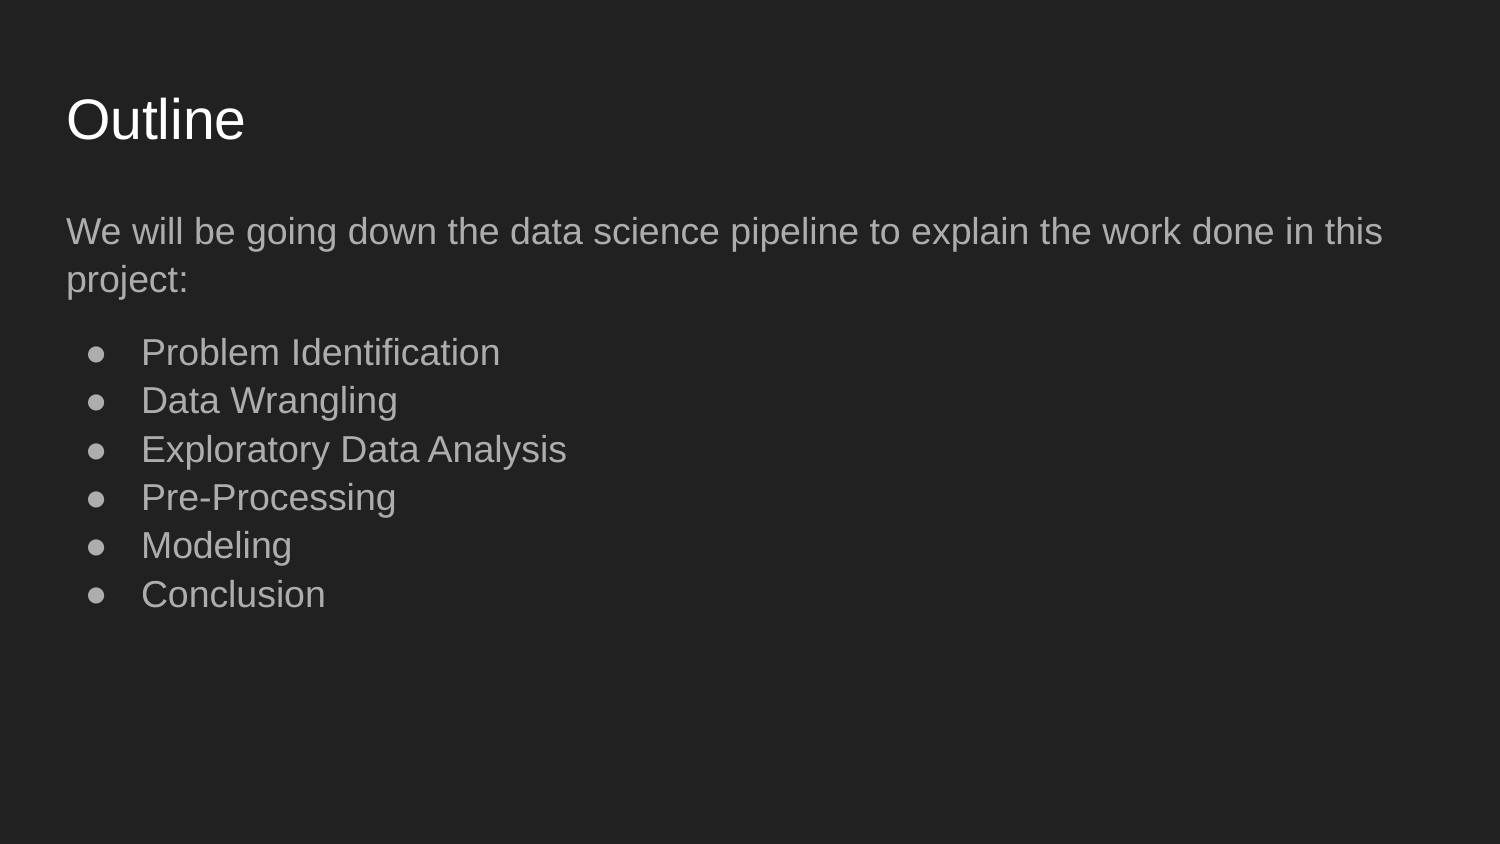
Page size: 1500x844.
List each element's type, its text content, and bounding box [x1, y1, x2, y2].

list We will be going down the data science pipeline to explain the work done in this project: Problem Identification Data Wrangling Exploratory Data Analysis Pre-Processing Modeling Conclusion [51, 189, 1449, 750]
title Outline [51, 72, 1449, 167]
